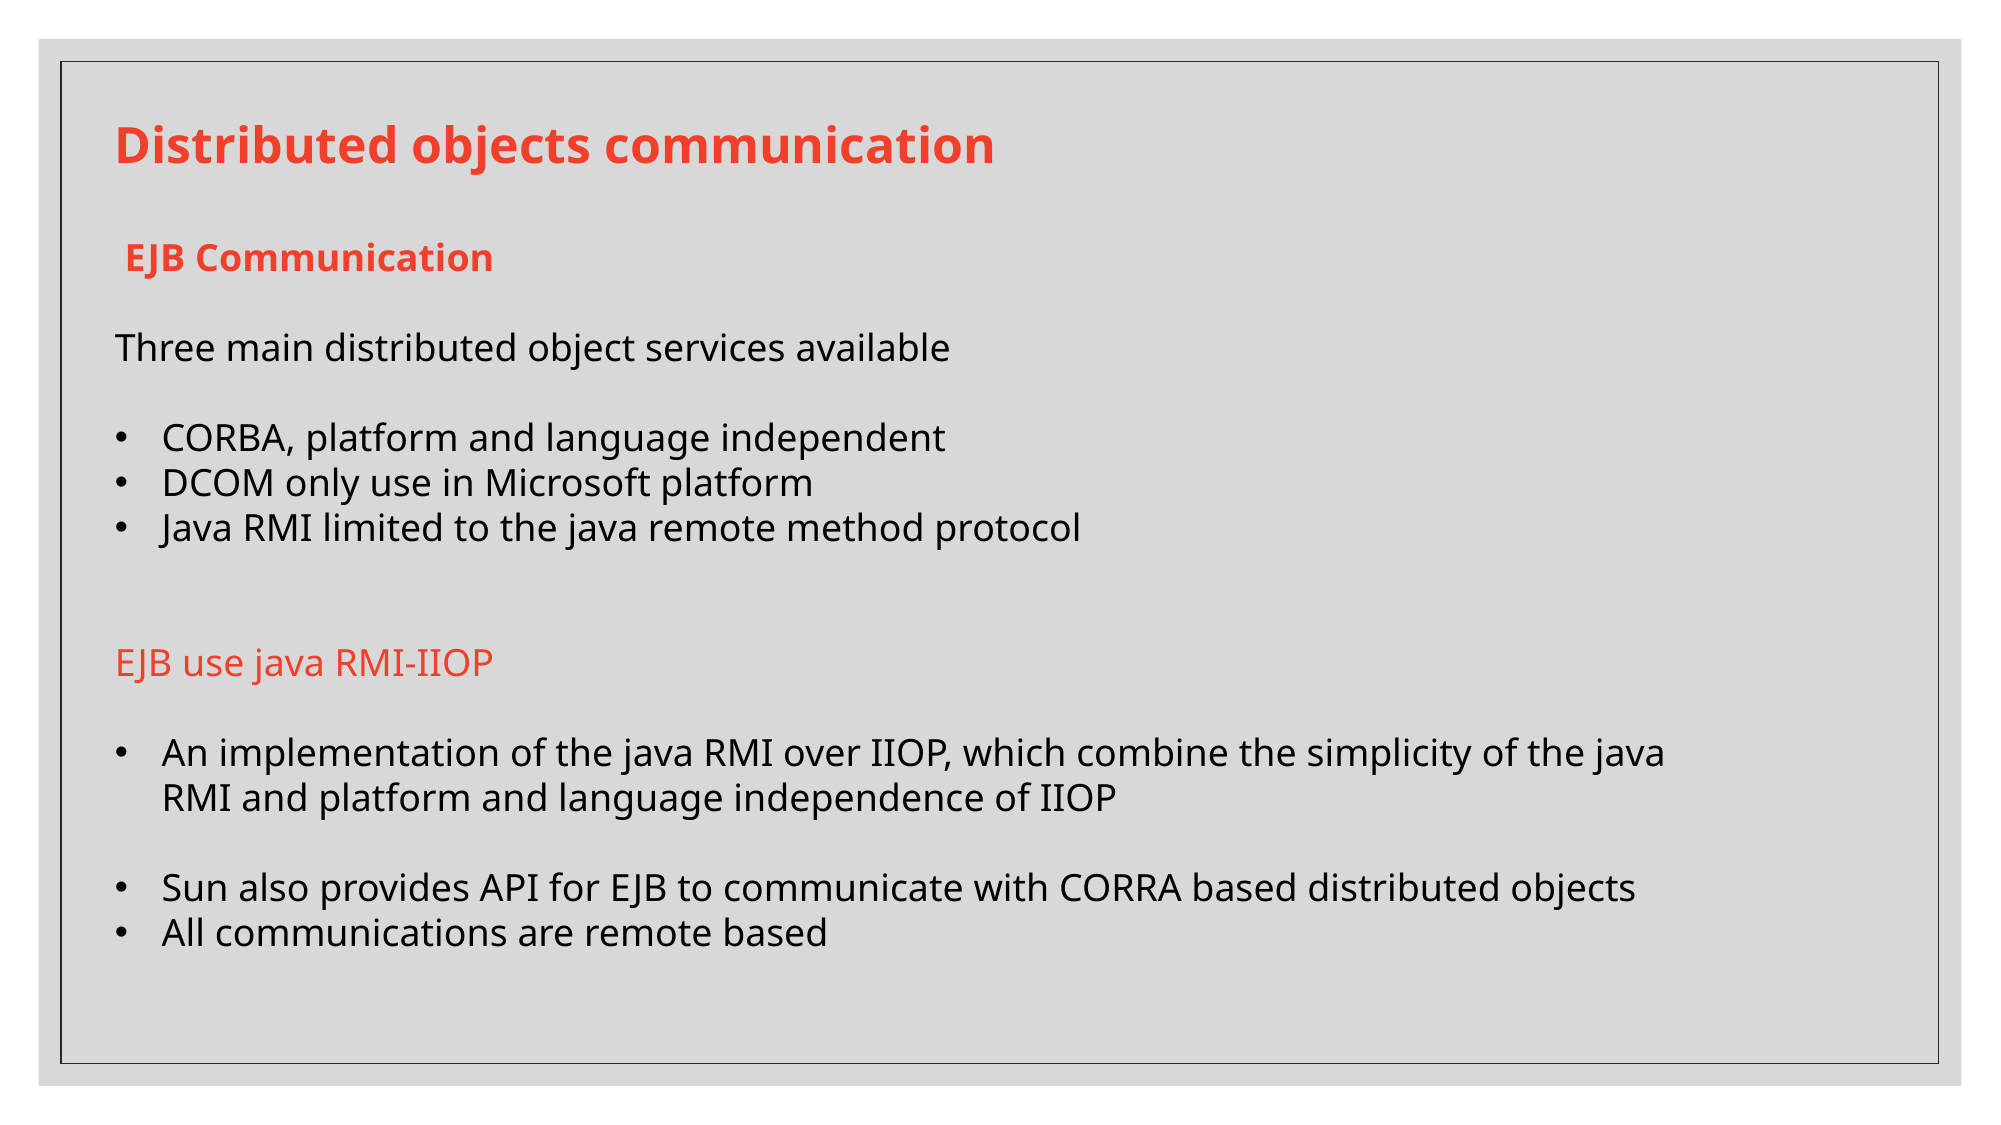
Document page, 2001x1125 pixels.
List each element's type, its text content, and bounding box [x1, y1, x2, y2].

text_box Distributed objects communication EJB Communication Three main distributed object services available CORBA, platform and language independent DCOM only use in Microsoft platform Java RMI limited to the java remote method protocol EJB use java RMI-IIOP An implementation of the java RMI over IIOP, which combine the simplicity of the java RMI and platform and language independence of IIOP Sun also provides API for EJB to communicate with CORRA based distributed objects All communications are remote based [99, 106, 1686, 1007]
